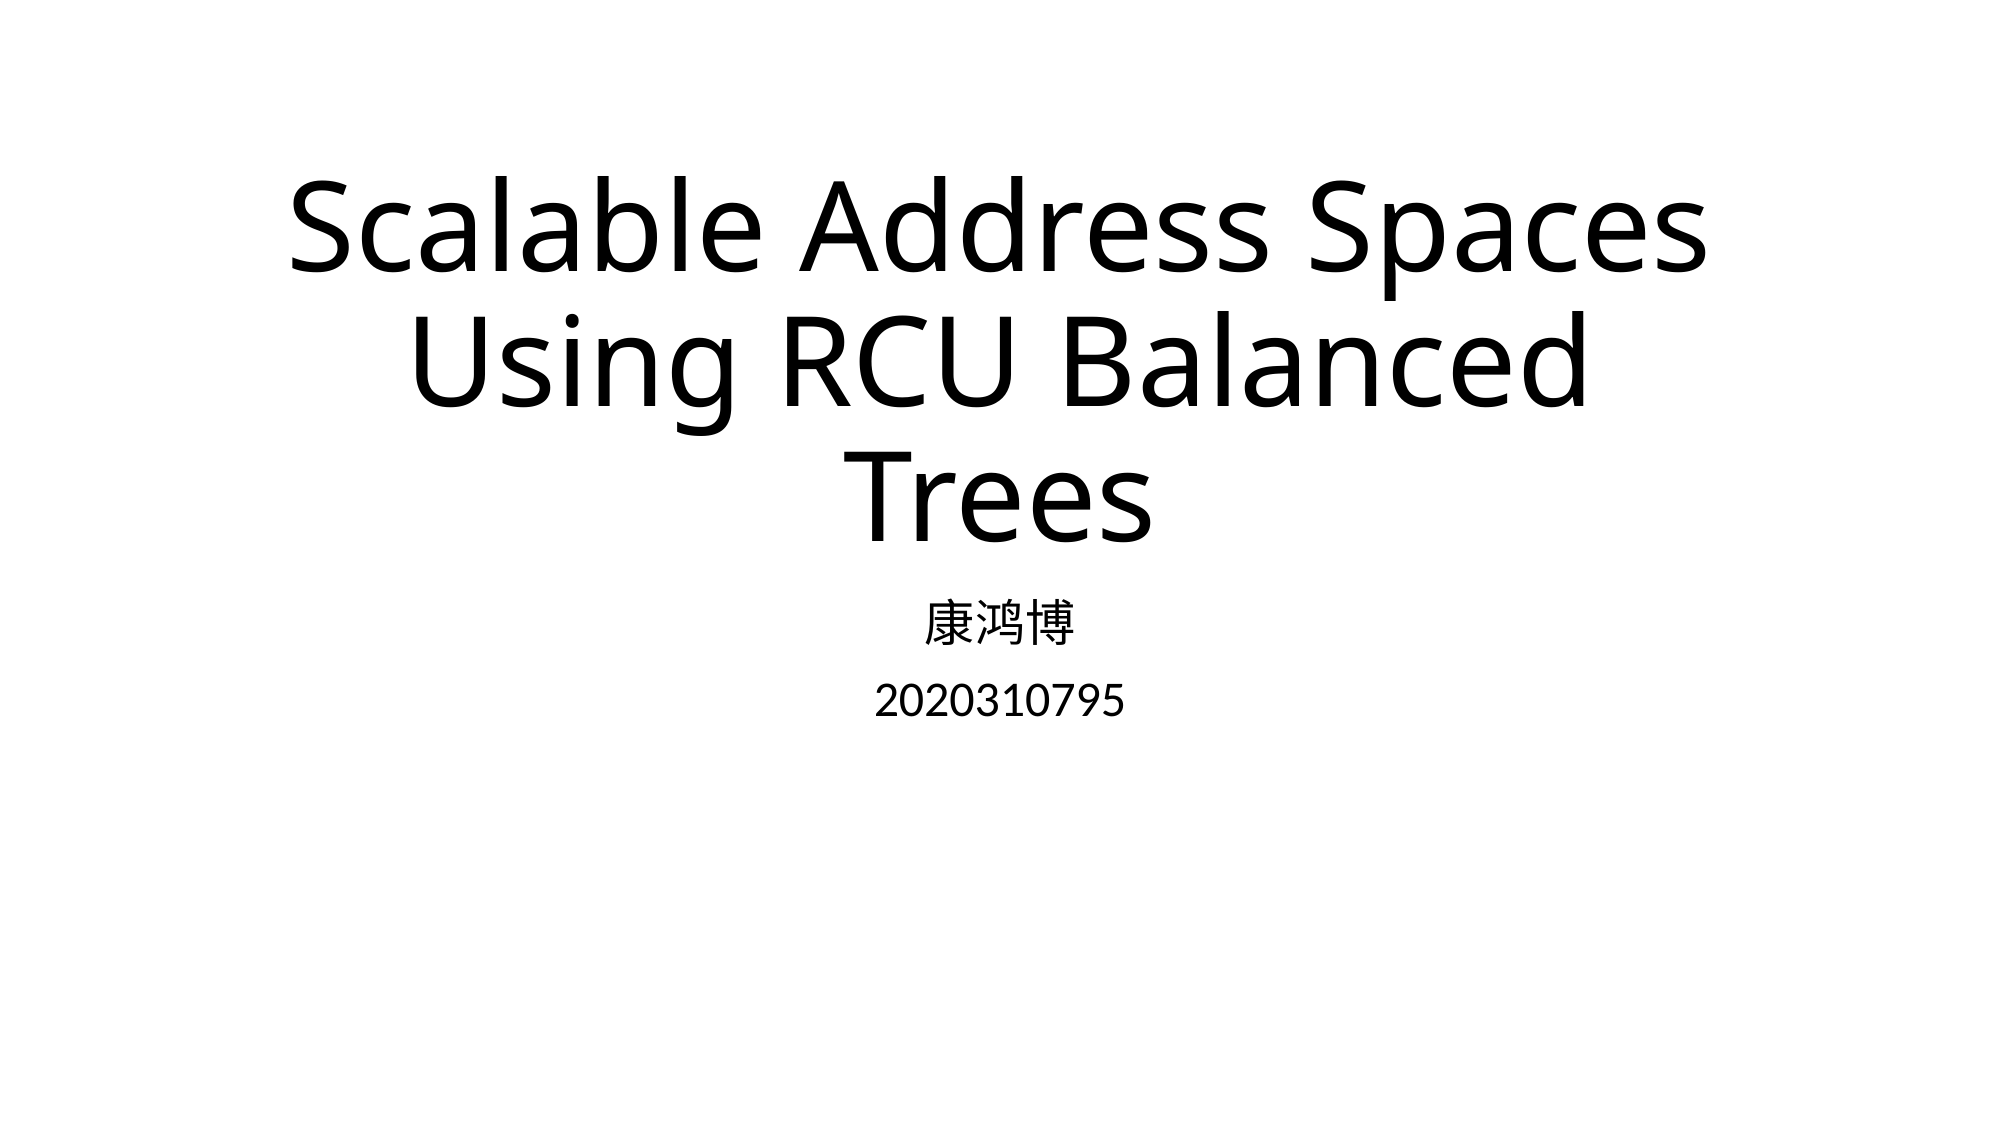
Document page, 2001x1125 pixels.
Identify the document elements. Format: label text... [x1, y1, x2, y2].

title Scalable Address Spaces Using RCU Balanced Trees [249, 184, 1750, 576]
subtitle 康鸿博 2020310795 [249, 590, 1750, 863]
